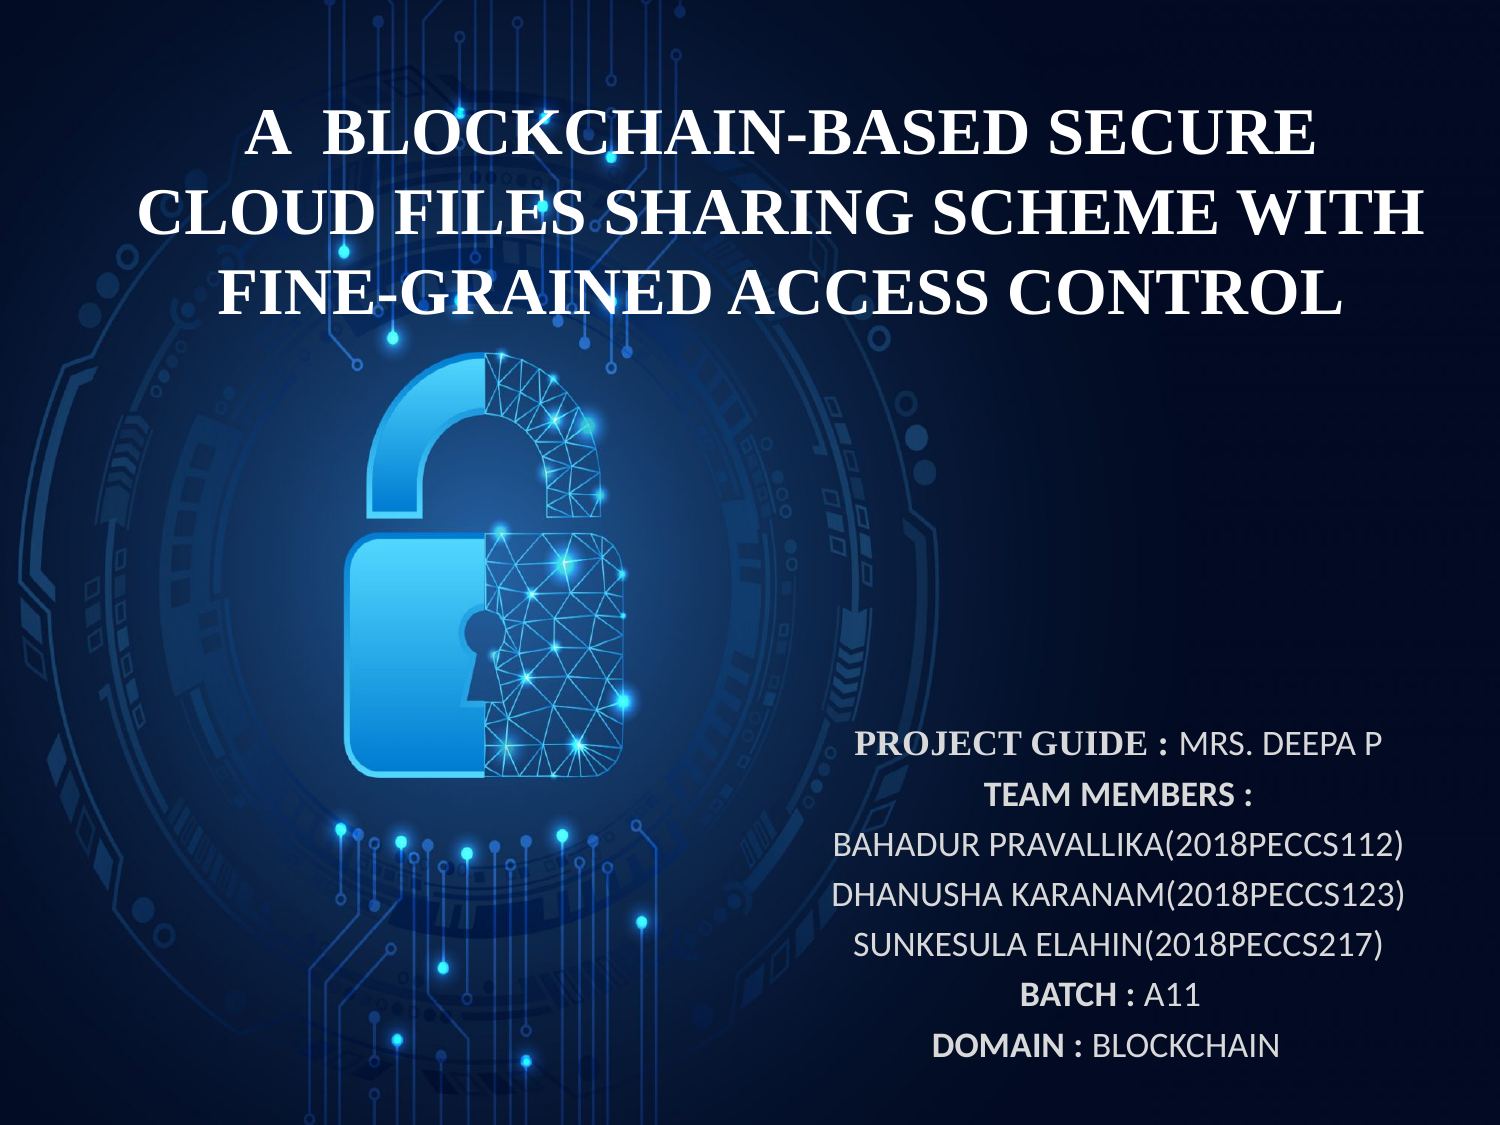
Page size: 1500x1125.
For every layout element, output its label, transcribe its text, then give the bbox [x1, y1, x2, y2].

picture [0, 0, 1500, 1125]
subtitle PROJECT GUIDE : MRS. DEEPA P TEAM MEMBERS : BAHADUR PRAVALLIKA(2018PECCS112) DHANUSHA KARANAM(2018PECCS123) SUNKESULA ELAHIN(2018PECCS217) BATCH : A11 DOMAIN : BLOCKCHAIN [600, 712, 1500, 1075]
title A BLOCKCHAIN-BASED SECURE CLOUD FILES SHARING SCHEME WITH FINE-GRAINED ACCESS CONTROL [112, 87, 1450, 329]
